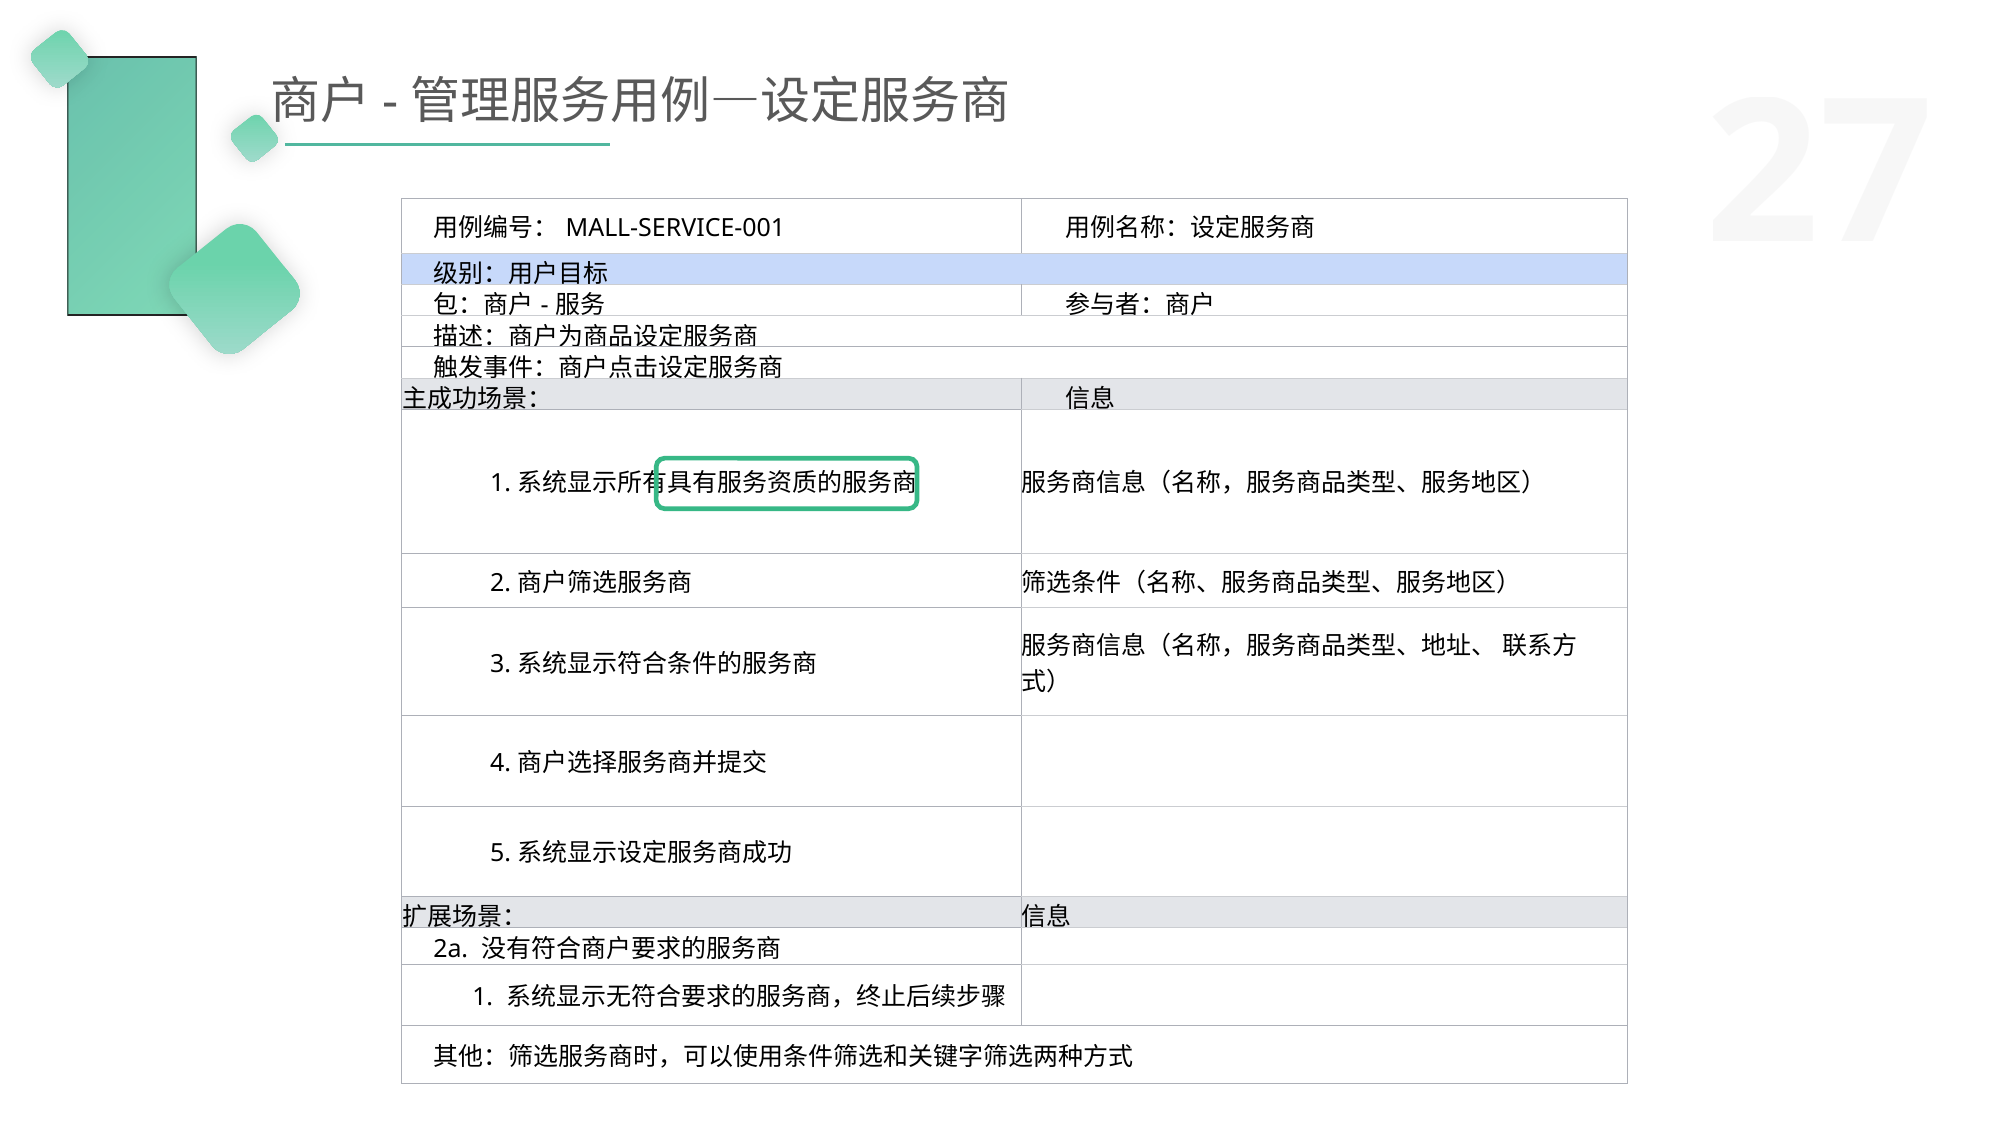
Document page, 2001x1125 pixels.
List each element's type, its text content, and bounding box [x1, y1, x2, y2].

table_cell 4.商户选择服务商并提交 [402, 716, 1021, 806]
table_cell 2a. 没有符合商户要求的服务商 [402, 928, 1021, 964]
table_cell 服务商信息（名称，服务商品类型、地址、 联系方式） [1022, 608, 1627, 715]
text_box [655, 457, 919, 510]
table_cell 主成功场景： [402, 379, 1021, 409]
text_box 商户-管理服务用例—设定服务商 [448, 61, 1025, 137]
table_cell 触发事件：商户点击设定服务商 [402, 347, 1627, 378]
table_cell 信息 [1022, 379, 1627, 409]
text_box 商户-管理服务用例—设定服务商 [288, 61, 447, 137]
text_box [36, 35, 288, 342]
table_cell [1022, 716, 1627, 806]
table_header 用例编号：MALL-SERVICE-001 [402, 199, 447, 253]
table_header 用例编号：MALL-SERVICE-001 [448, 199, 1021, 253]
table_cell 描述：商户为商品设定服务商 [402, 316, 1627, 346]
table_cell [1022, 807, 1627, 896]
table_cell 级别：用户目标 [448, 254, 1627, 284]
table_cell 1. 系统显示无符合要求的服务商，终止后续步骤 [402, 965, 1021, 1025]
table_cell 其他：筛选服务商时，可以使用条件筛选和关键字筛选两种方式 [402, 1026, 1627, 1083]
table_cell 1.系统显示所有具有服务资质的服务商 [402, 410, 1021, 553]
table_cell 5.系统显示设定服务商成功 [402, 807, 1021, 896]
table_cell 信息 [1022, 897, 1627, 927]
table_cell 包：商户-服务 [402, 285, 1021, 315]
table_cell [1022, 965, 1627, 1025]
table_cell 参与者：商户 [1022, 285, 1627, 315]
table_cell 3.系统显示符合条件的服务商 [402, 608, 1021, 715]
table_cell 级别：用户目标 [402, 254, 447, 284]
table_cell 2.商户筛选服务商 [402, 554, 1021, 607]
table_cell 筛选条件（名称、服务商品类型、服务地区） [1022, 554, 1627, 607]
table_cell [1022, 928, 1627, 964]
table_header 用例名称：设定服务商 [1022, 199, 1627, 253]
table_cell 服务商信息（名称，服务商品类型、服务地区） [1022, 410, 1627, 553]
table_cell 扩展场景： [402, 897, 1021, 927]
